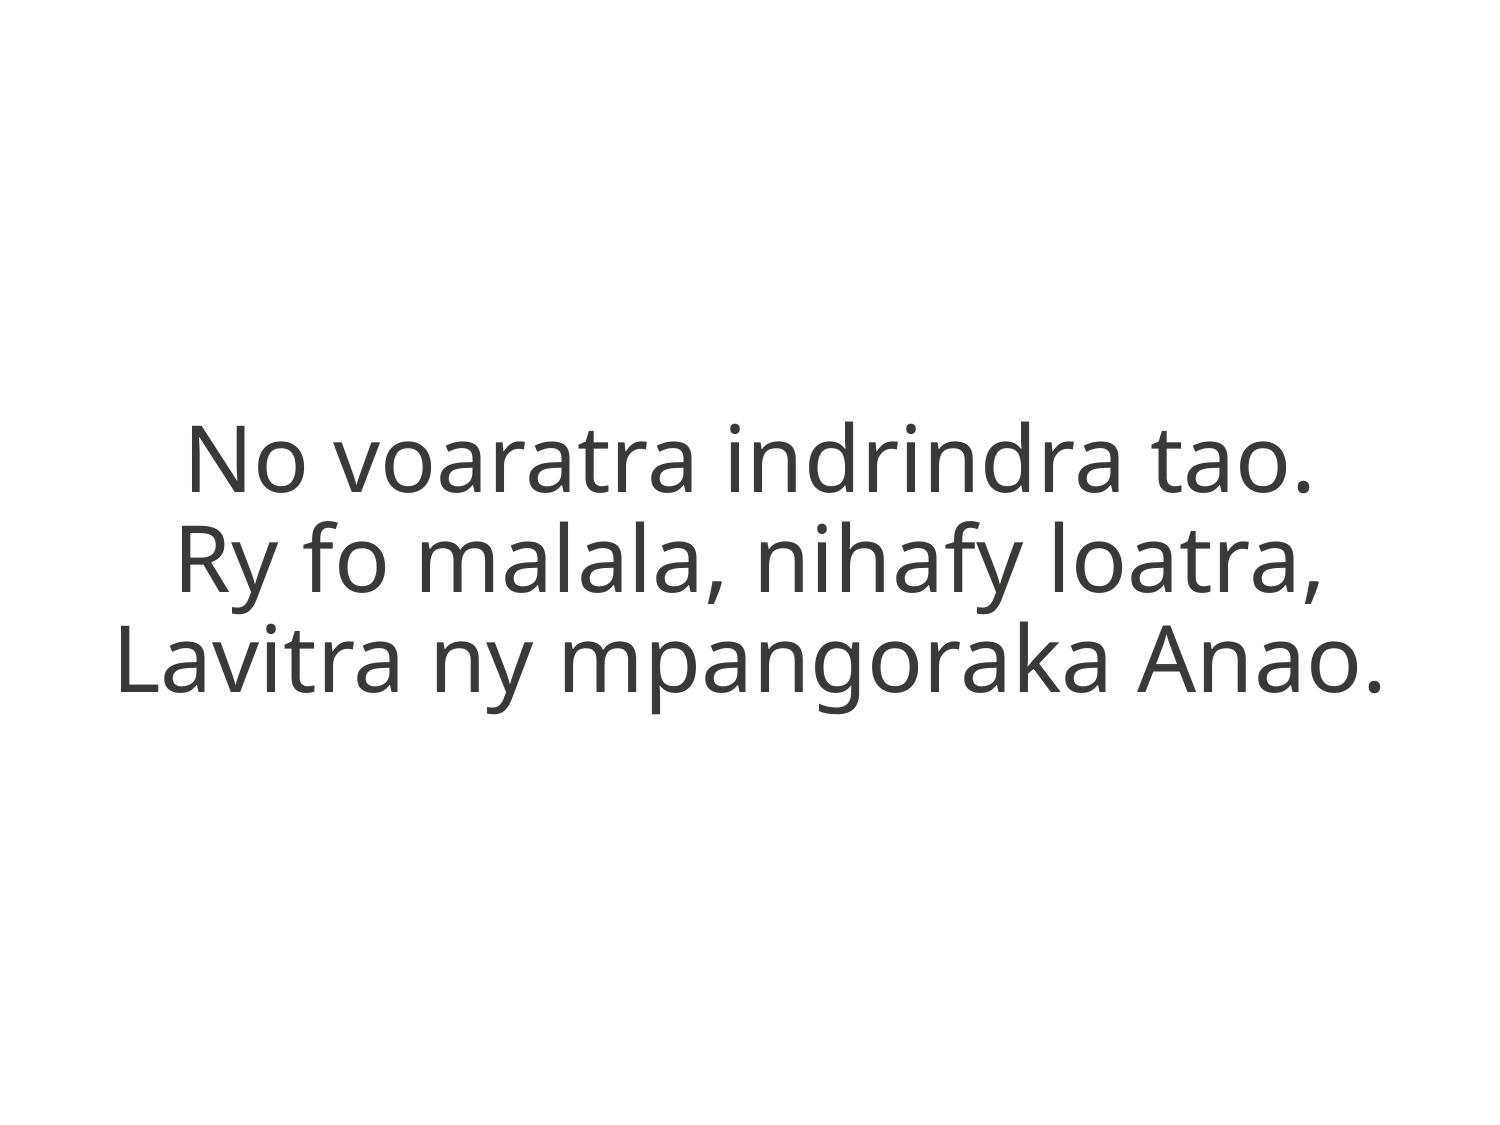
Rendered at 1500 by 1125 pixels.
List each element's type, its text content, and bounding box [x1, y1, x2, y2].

title No voaratra indrindra tao. Ry fo malala, nihafy loatra, Lavitra ny mpangoraka Anao. [51, 400, 1449, 725]
